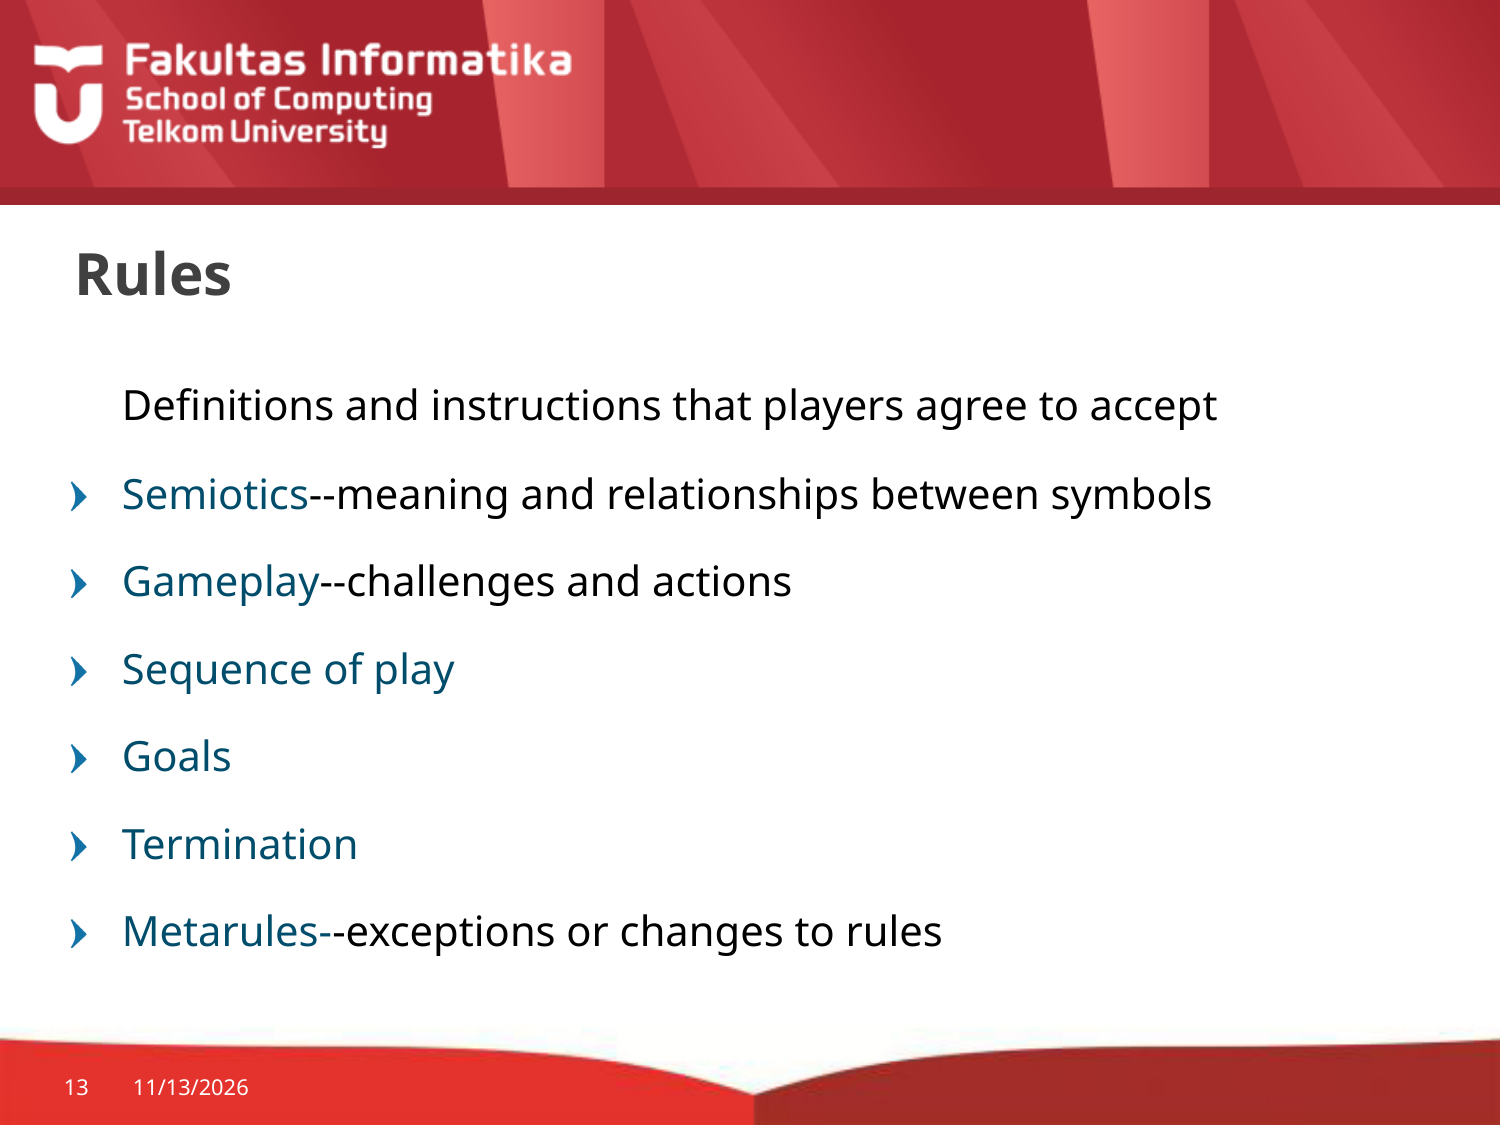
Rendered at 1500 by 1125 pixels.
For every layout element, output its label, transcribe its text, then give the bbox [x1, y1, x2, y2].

picture [65, 472, 90, 513]
slide_number 13 [63, 1058, 123, 1119]
title Rules [59, 219, 1426, 325]
picture [0, 1024, 1500, 1125]
picture [65, 647, 90, 688]
picture [65, 822, 90, 863]
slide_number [132, 1058, 403, 1119]
picture [0, 0, 1500, 205]
picture [65, 735, 90, 775]
list Definitions and instructions that players agree to accept Semiotics--meaning and relationships between symbols Gameplay--challenges and actions Sequence of play Goals Termination Metarules--exceptions or changes to rules [50, 362, 1500, 976]
picture [65, 910, 90, 950]
picture [65, 560, 90, 600]
